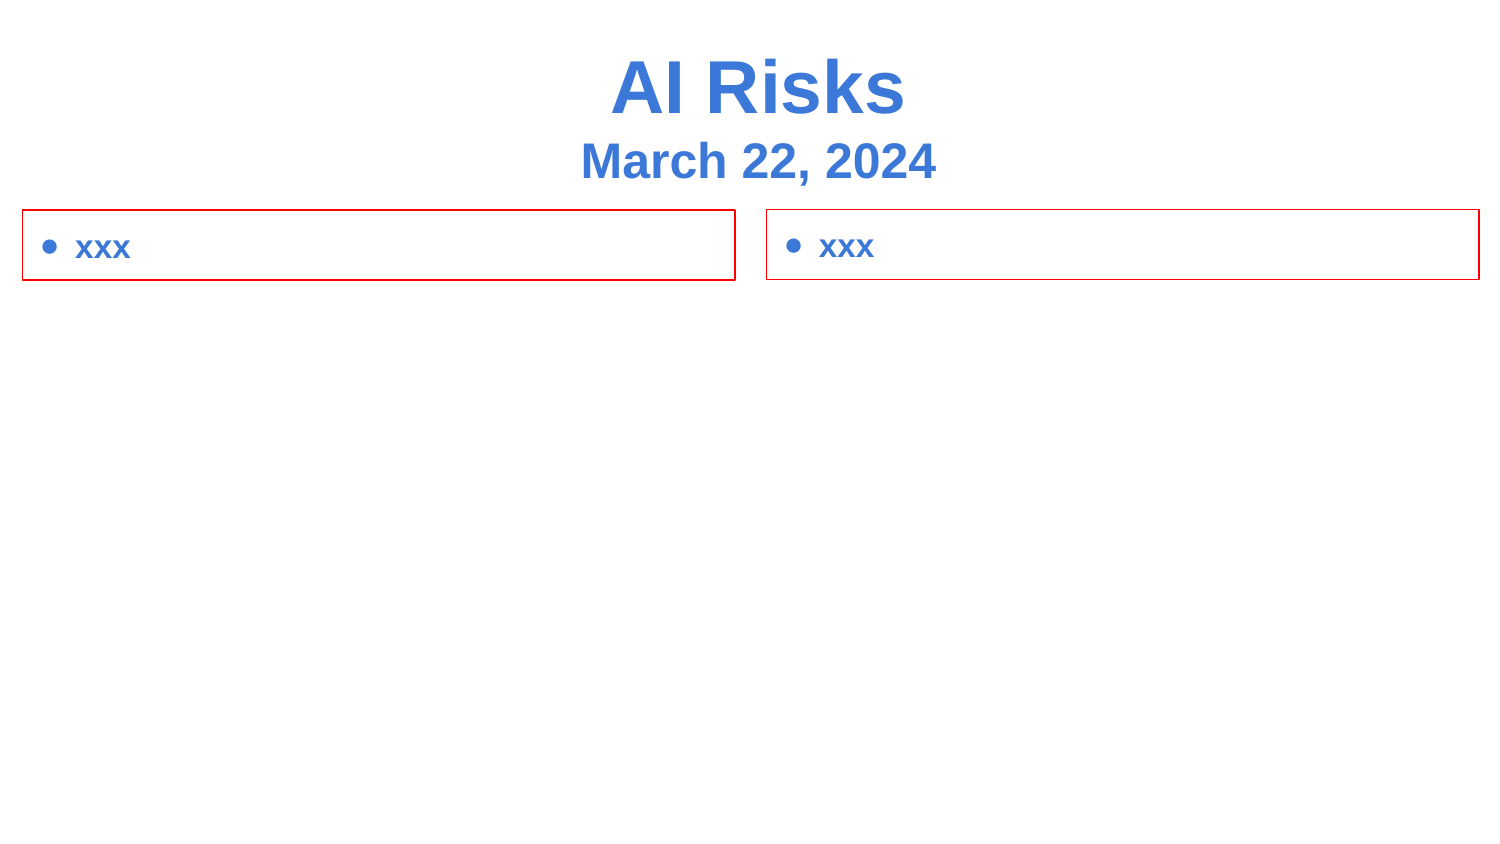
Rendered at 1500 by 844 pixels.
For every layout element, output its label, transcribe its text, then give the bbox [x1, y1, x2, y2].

text_box AI Risks March 22, 2024 [496, 37, 1021, 191]
text_box xxx [22, 209, 735, 280]
text_box xxx [766, 209, 1479, 280]
